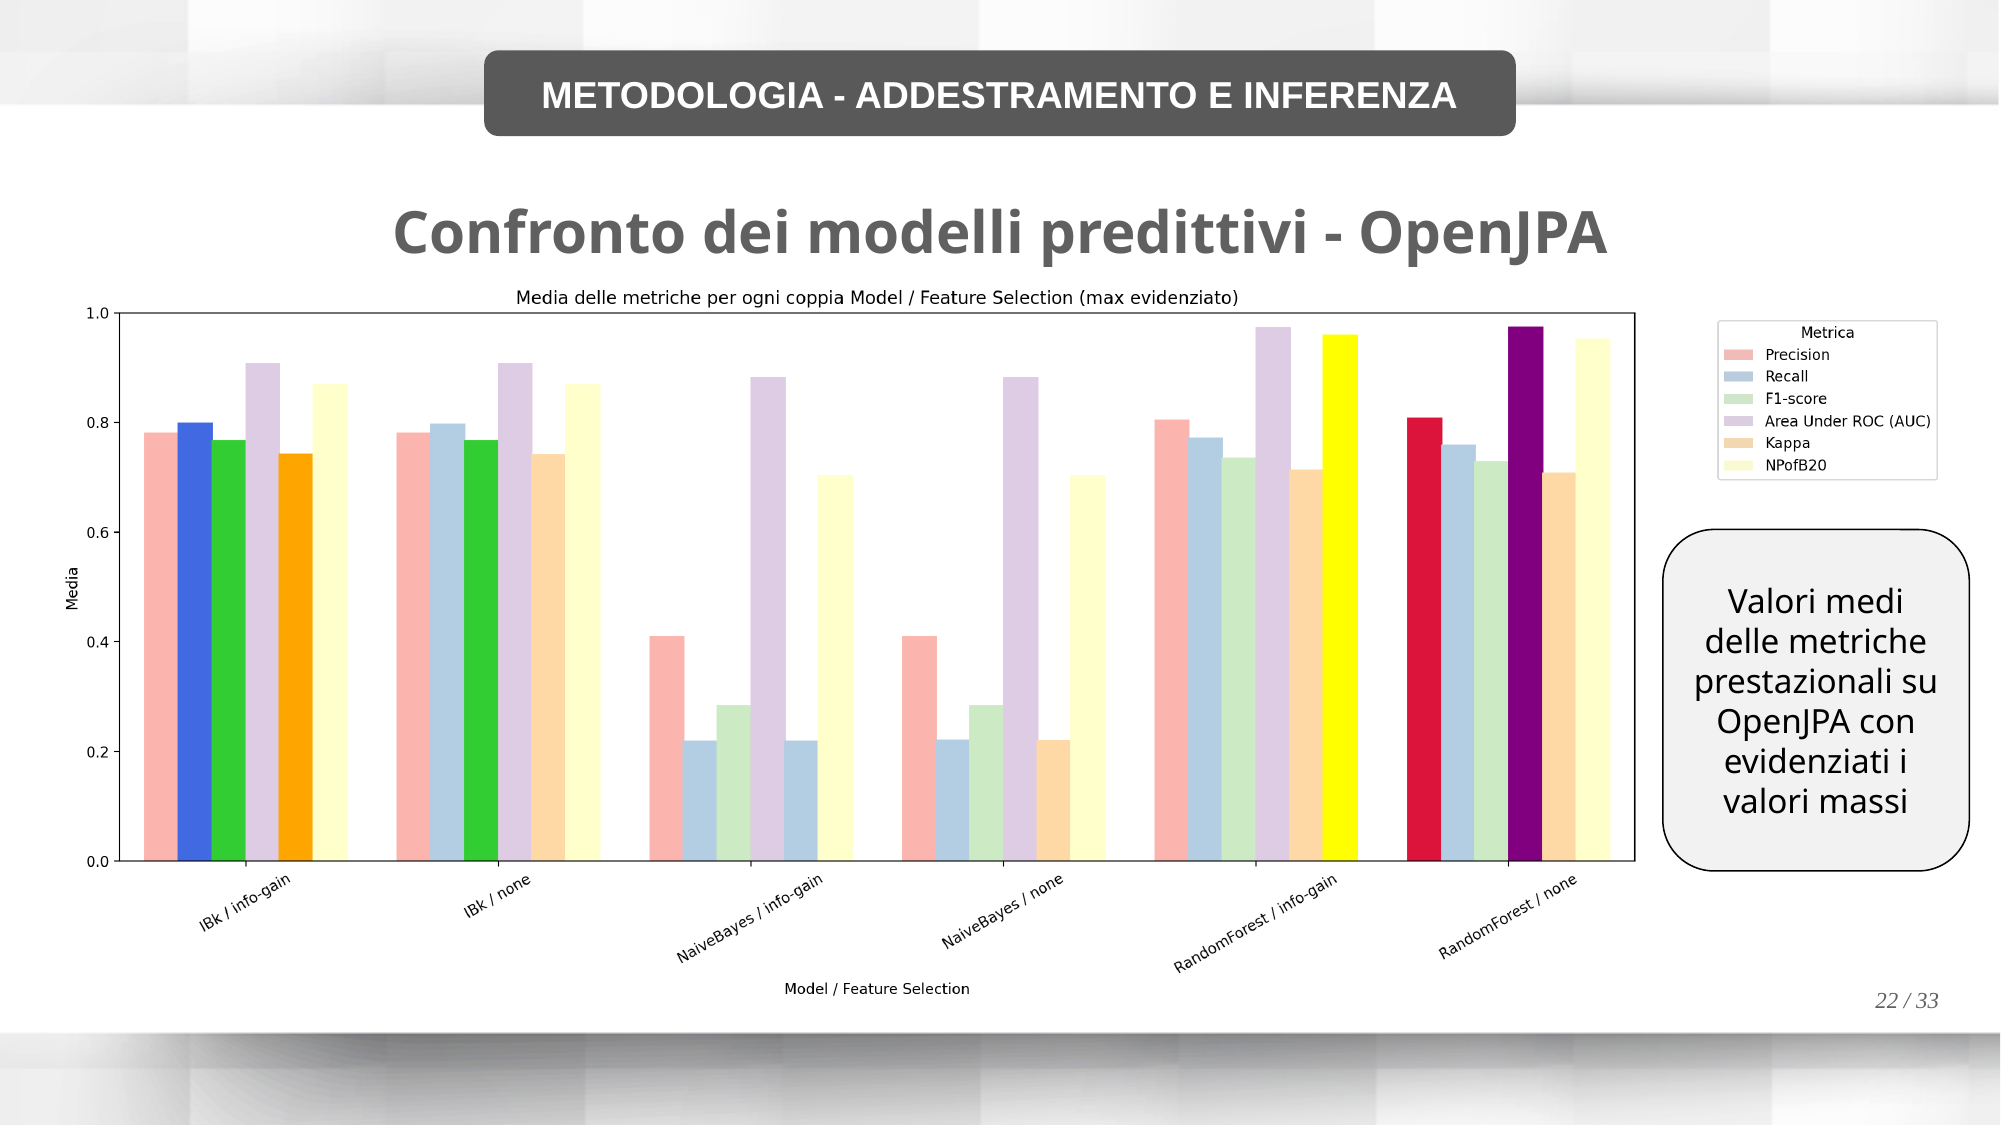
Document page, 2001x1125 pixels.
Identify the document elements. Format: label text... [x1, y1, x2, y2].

text_box Confronto dei modelli predittivi - OpenJPA [263, 187, 1737, 272]
text_box Valori medi delle metriche prestazionali su OpenJPA con evidenziati i valori massi [1958, 548, 1970, 852]
picture [0, 0, 2001, 1125]
text_box METODOLOGIA - ADDESTRAMENTO E INFERENZA [482, 48, 1518, 139]
